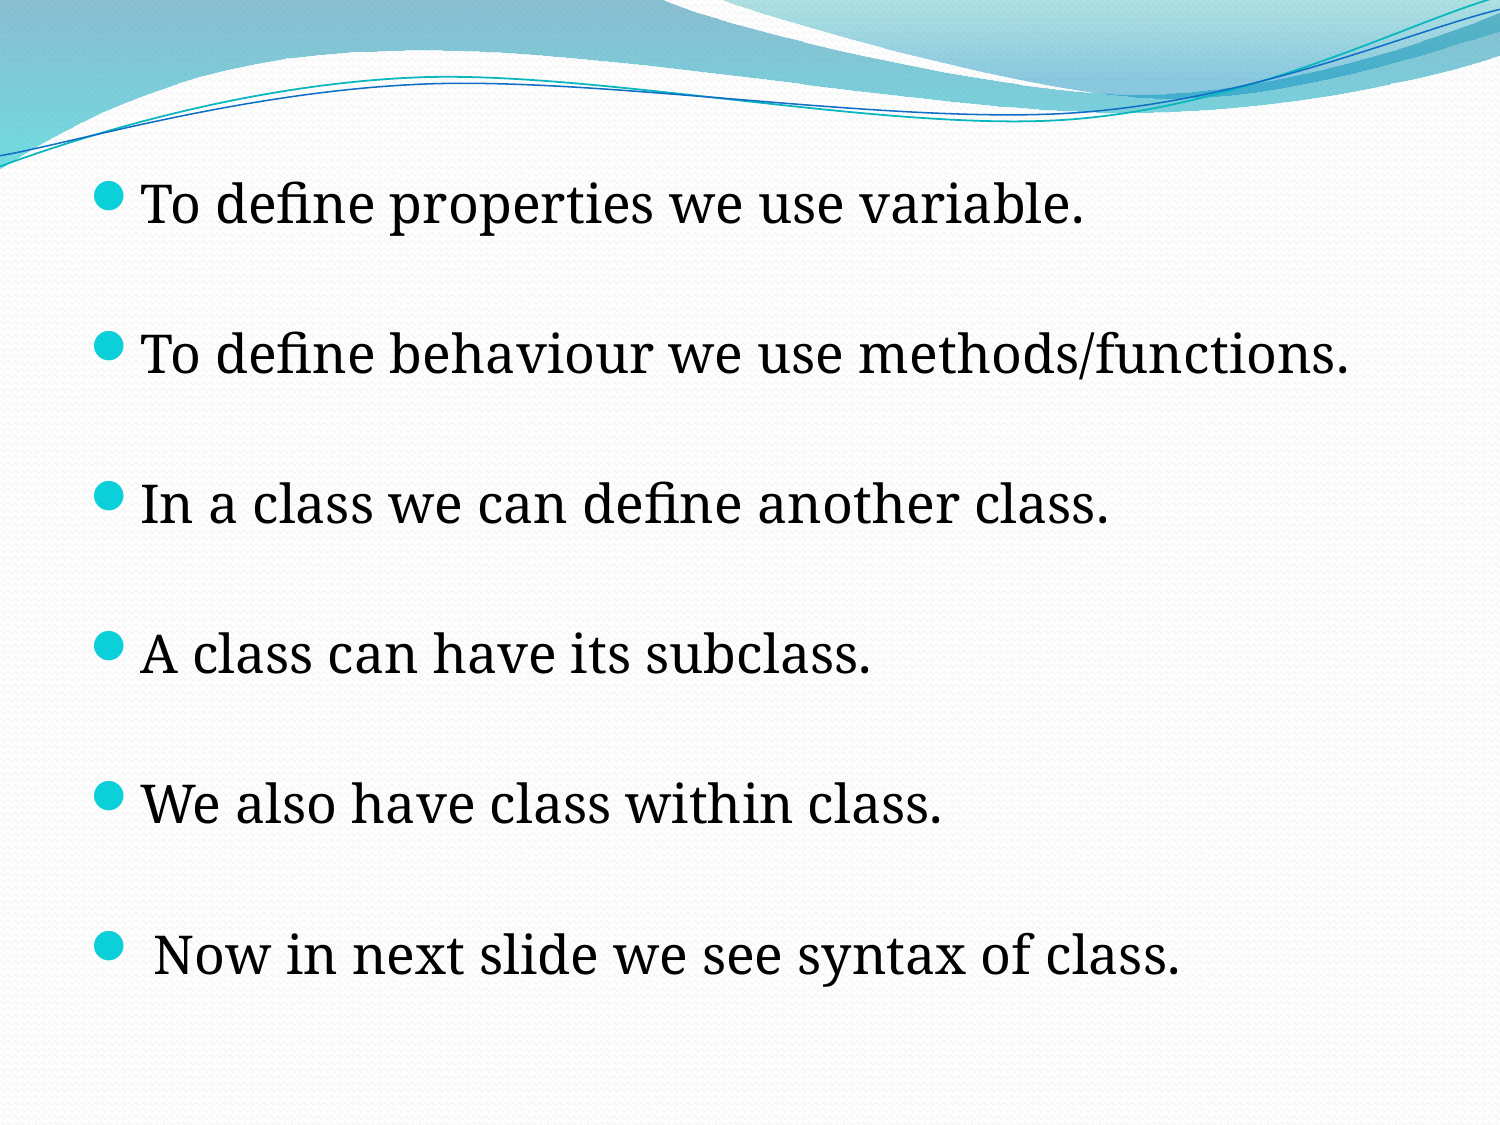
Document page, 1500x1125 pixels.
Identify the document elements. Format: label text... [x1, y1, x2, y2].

list To define properties we use variable. To define behaviour we use methods/functions. In a class we can define another class. A class can have its subclass. We also have class within class. Now in next slide we see syntax of class. [75, 162, 1425, 1000]
